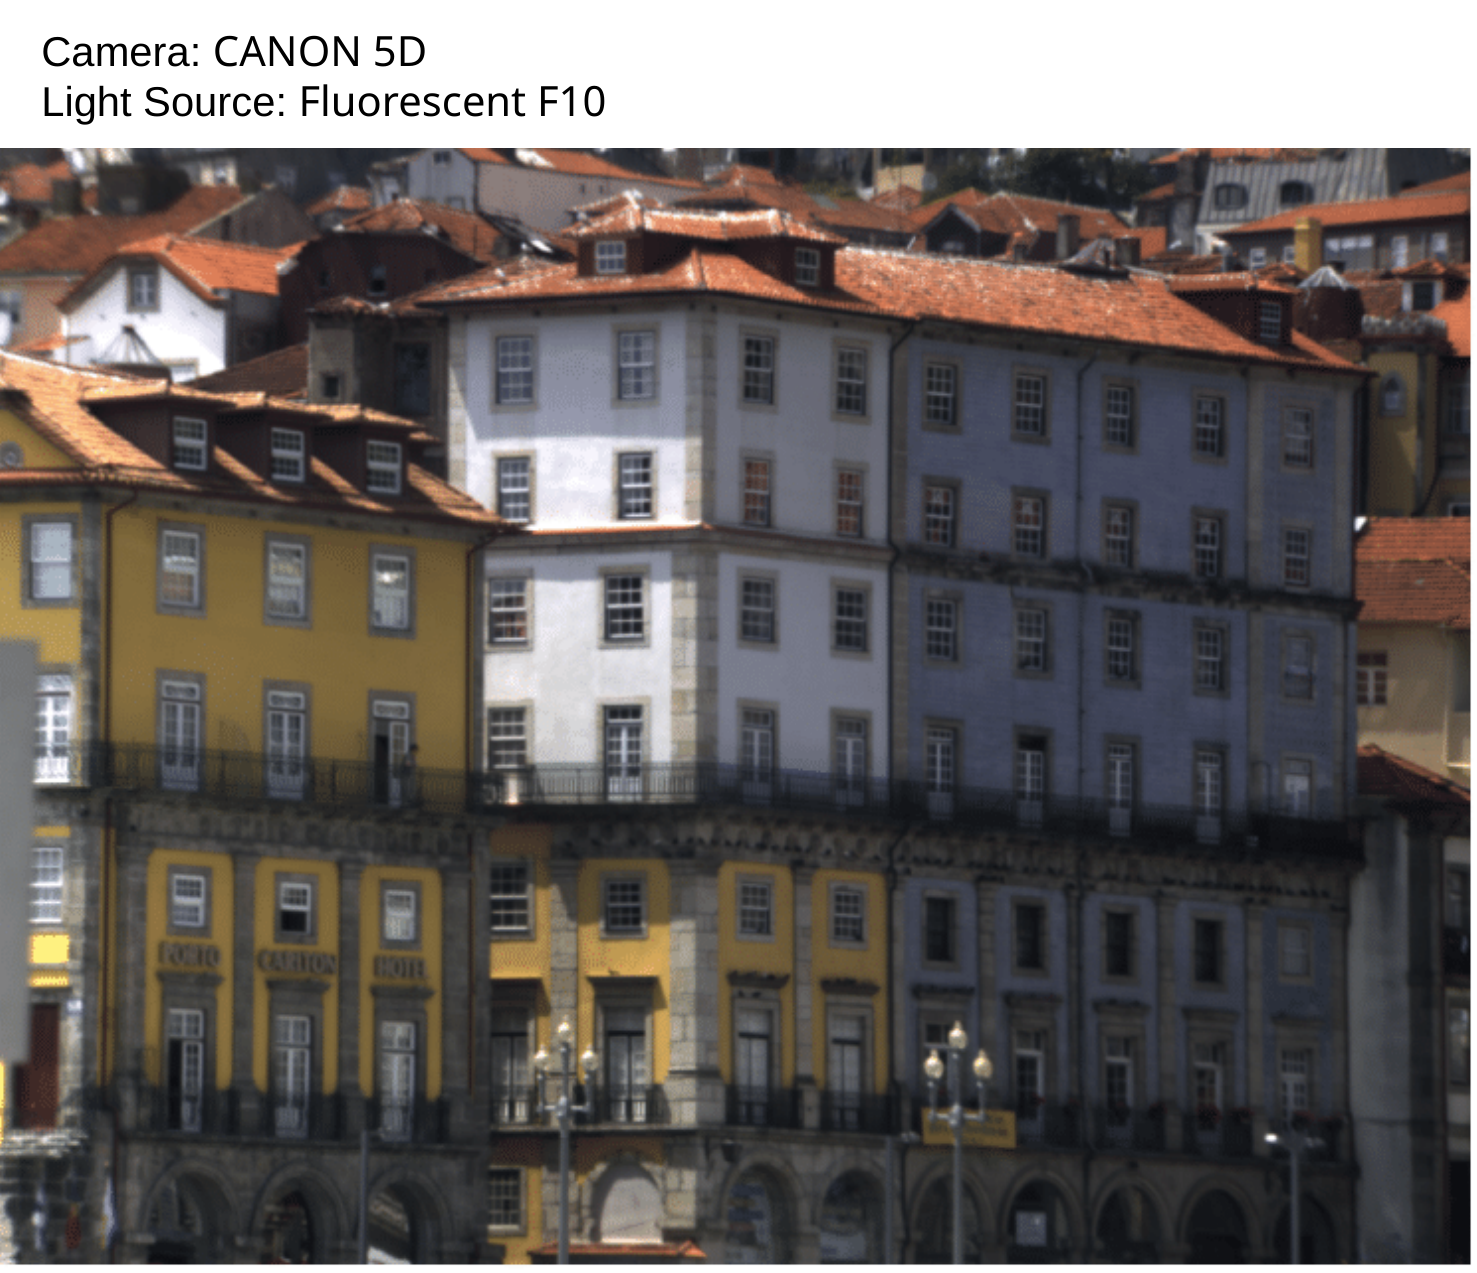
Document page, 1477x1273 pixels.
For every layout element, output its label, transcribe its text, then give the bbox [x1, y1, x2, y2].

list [0, 148, 1477, 1273]
text_box Camera: CANON 5D Light Source: Fluorescent F10 [26, 17, 1410, 133]
